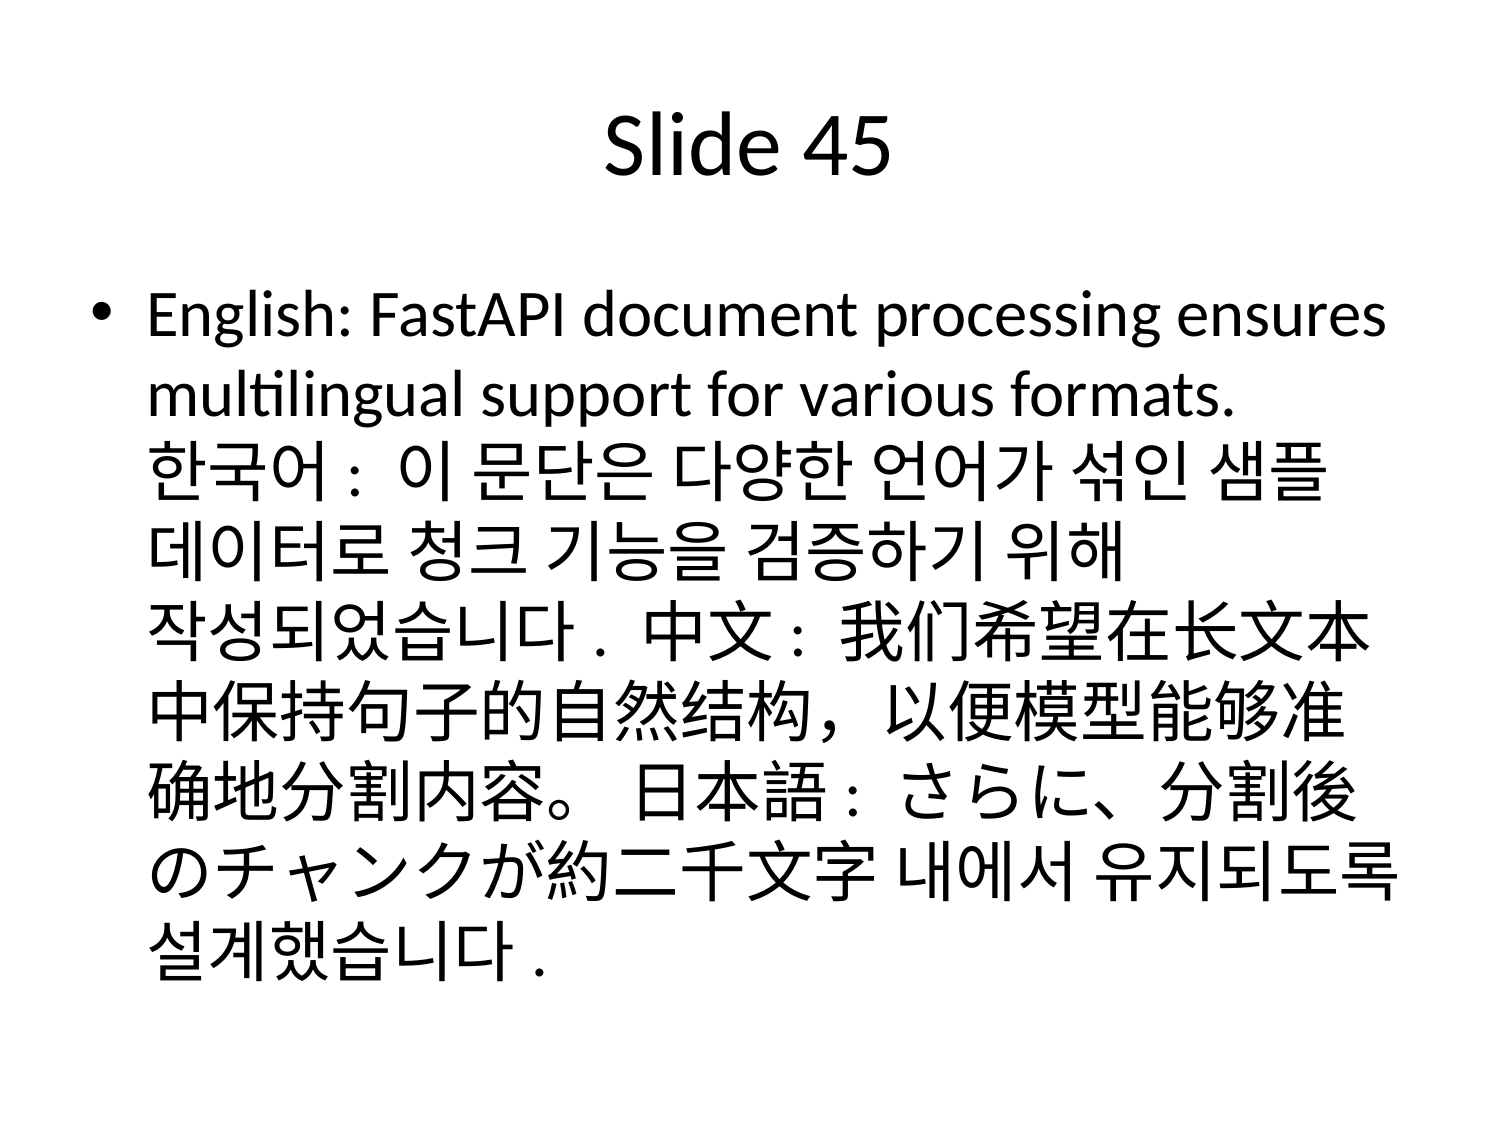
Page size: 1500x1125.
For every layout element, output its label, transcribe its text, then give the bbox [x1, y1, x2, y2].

list English: FastAPI document processing ensures multilingual support for various formats. 한국어: 이 문단은 다양한 언어가 섞인 샘플 데이터로 청크 기능을 검증하기 위해 작성되었습니다. 中文: 我们希望在长文本中保持句子的自然结构，以便模型能够准确地分割内容。 日本語: さらに、分割後のチャンクが約二千文字 내에서 유지되도록 설계했습니다. [75, 262, 1425, 1005]
title Slide 45 [75, 45, 1425, 233]
